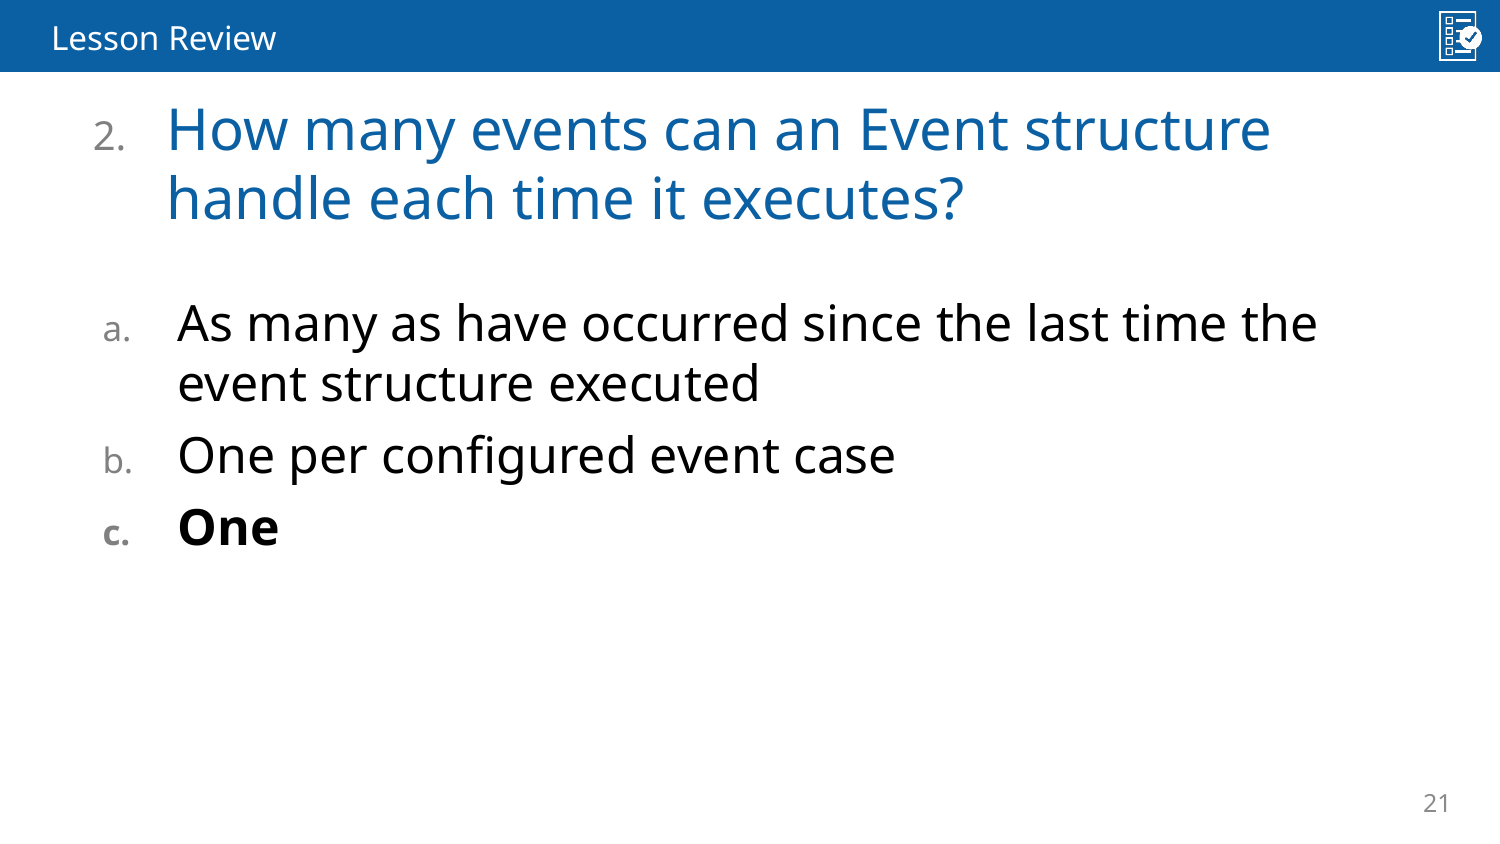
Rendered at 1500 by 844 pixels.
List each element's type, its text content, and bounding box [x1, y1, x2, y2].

list As many as have occurred since the last time the event structure executed One per configured event case One [87, 284, 1363, 760]
list How many events can an Event structure handle each time it executes? [78, 84, 1366, 282]
list Lesson Review [35, 9, 1113, 63]
picture [1439, 11, 1482, 61]
slide_number 21 [1400, 782, 1475, 828]
